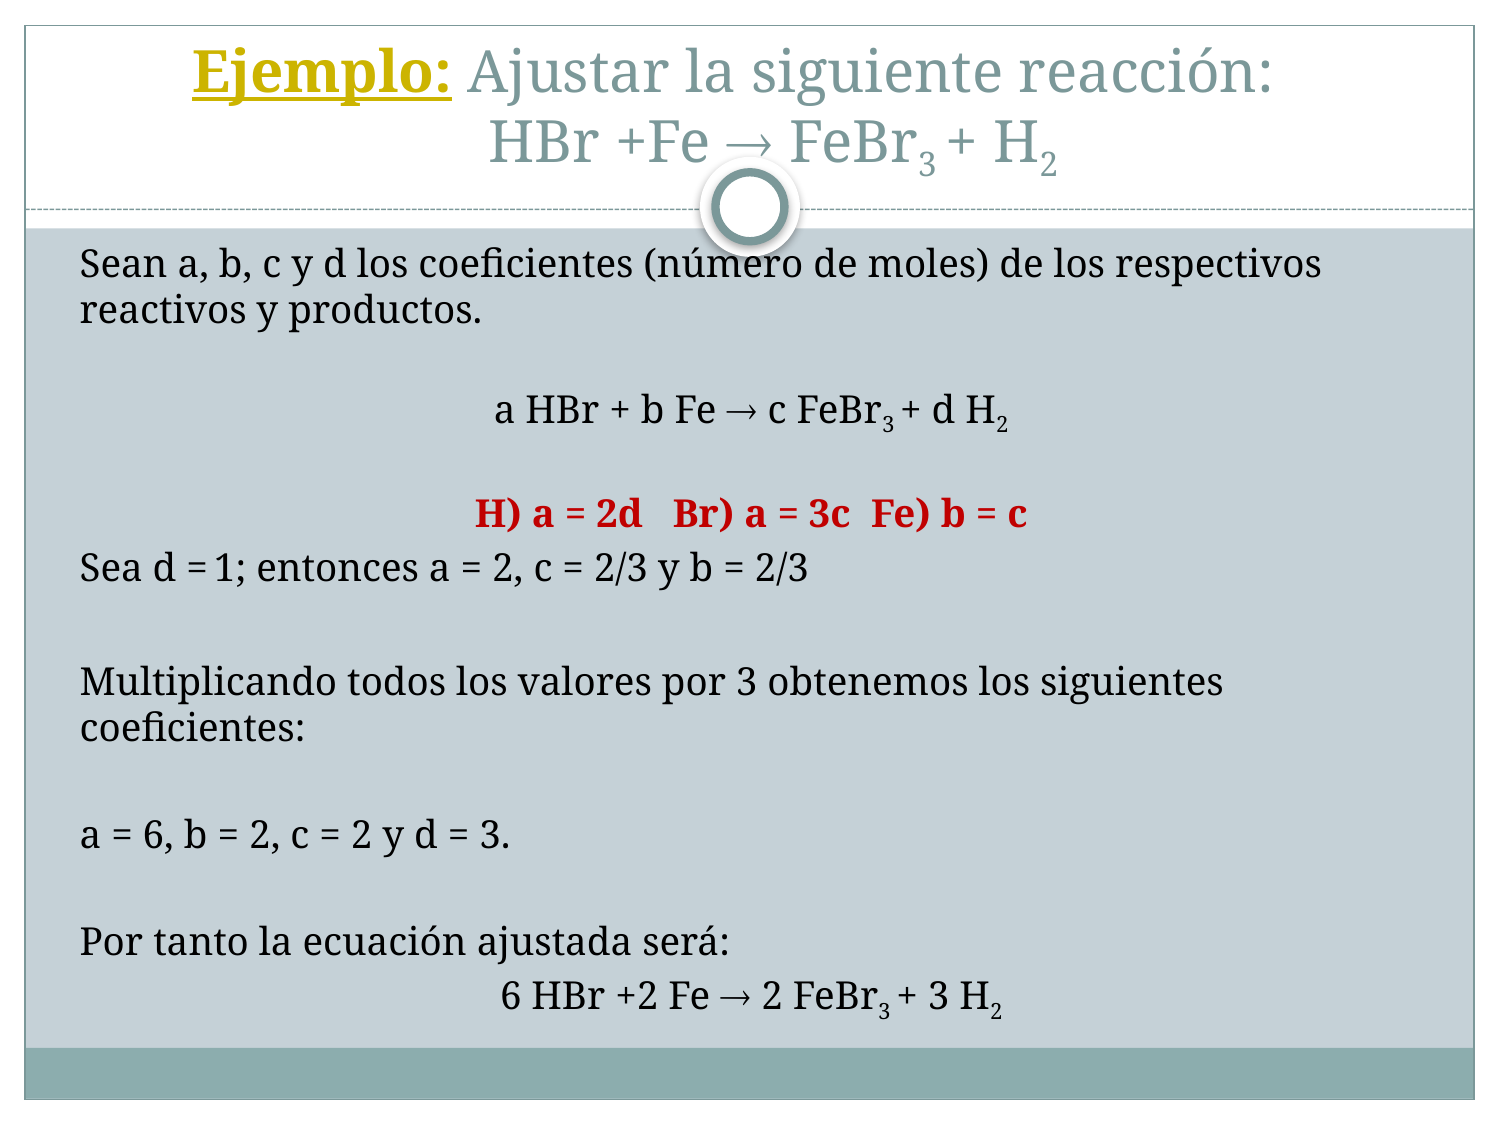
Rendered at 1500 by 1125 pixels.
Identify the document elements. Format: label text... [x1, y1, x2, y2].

title Ejemplo: Ajustar la siguiente reacción: HBr +Fe  FeBr3 + H2 [33, 66, 1434, 191]
list Sean a, b, c y d los coeficientes (número de moles) de los respectivos reactivos y productos. a HBr + b Fe  c FeBr3 + d H2 H) a = 2d Br) a = 3c Fe) b = c Sea d = 1; entonces a = 2, c = 2/3 y b = 2/3 Multiplicando todos los valores por 3 obtenemos los siguientes coeficientes: a = 6, b = 2, c = 2 y d = 3. Por tanto la ecuación ajustada será: 6 HBr +2 Fe  2 FeBr3 + 3 H2 [64, 231, 1438, 1035]
